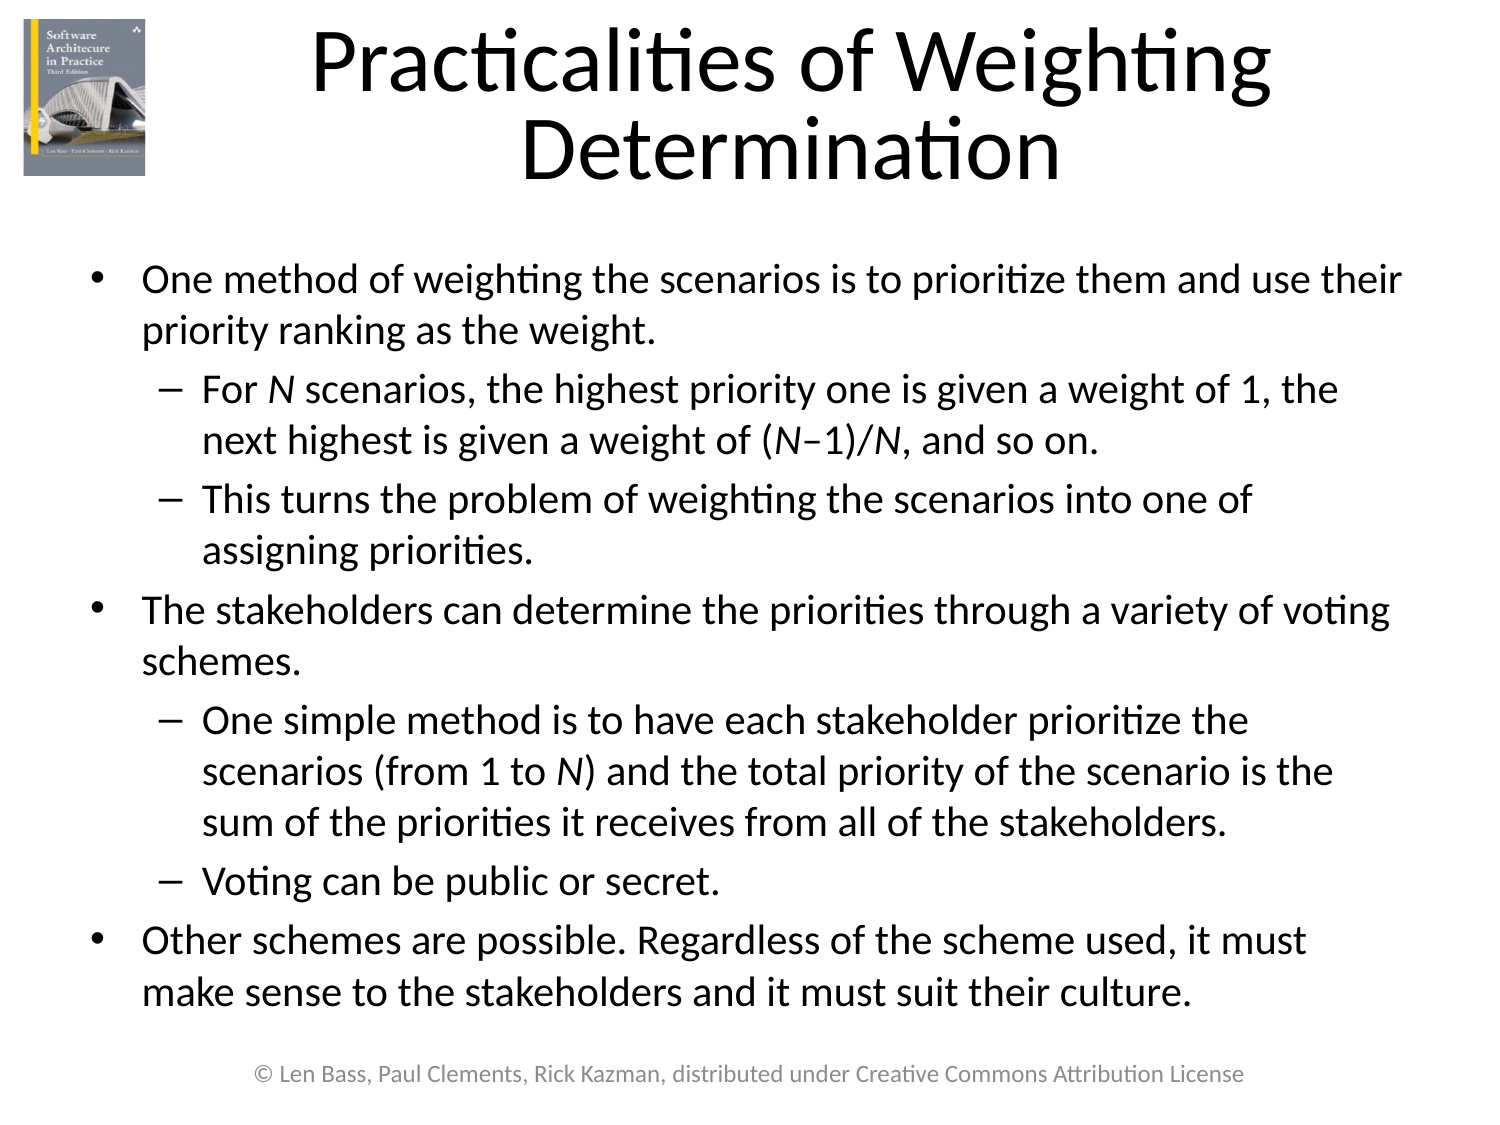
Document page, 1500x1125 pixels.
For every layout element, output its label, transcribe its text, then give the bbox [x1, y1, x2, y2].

list One method of weighting the scenarios is to prioritize them and use their priority ranking as the weight. For N scenarios, the highest priority one is given a weight of 1, the next highest is given a weight of (N–1)/N, and so on. This turns the problem of weighting the scenarios into one of assigning priorities. The stakeholders can determine the priorities through a variety of voting schemes. One simple method is to have each stakeholder prioritize the scenarios (from 1 to N) and the total priority of the scenario is the sum of the priorities it receives from all of the stakeholders. Voting can be public or secret. Other schemes are possible. Regardless of the scheme used, it must make sense to the stakeholders and it must suit their culture. [75, 243, 1425, 1035]
footer © Len Bass, Paul Clements, Rick Kazman, distributed under Creative Commons Attribution License [230, 1042, 1270, 1103]
picture [5, 19, 163, 176]
title Practicalities of Weighting Determination [159, 45, 1425, 173]
